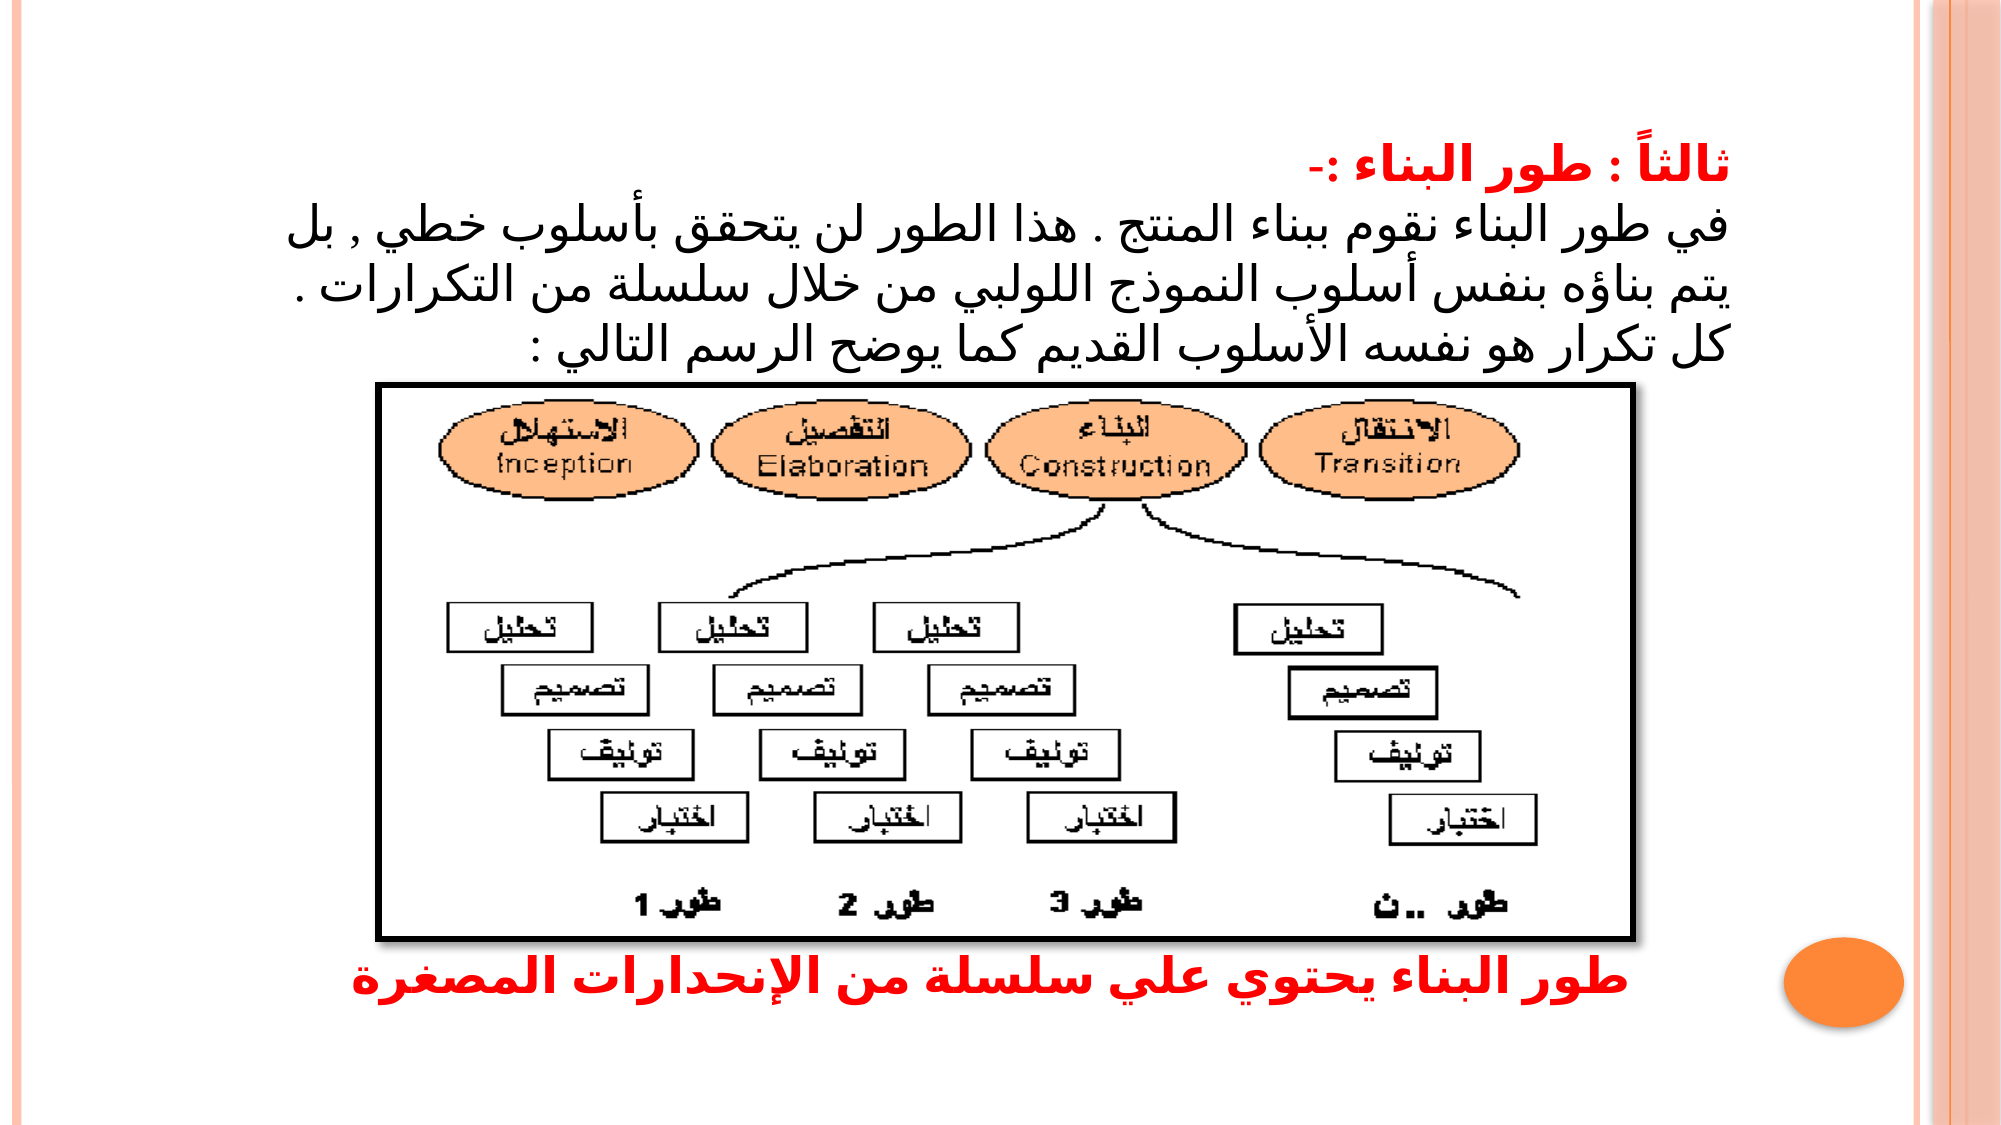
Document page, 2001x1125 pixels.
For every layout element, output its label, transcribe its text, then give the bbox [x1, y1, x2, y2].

text_box طور البناء يحتوي علي سلسلة من الإنحدارات المصغرة [279, 943, 1703, 1004]
text_box ثالثاً : طور البناء :- في طور البناء نقوم ببناء المنتج . هذا الطور لن يتحقق بأسلوب خطي , بل يتم بناؤه بنفس أسلوب النموذج اللولبي من خلال سلسلة من التكرارات . كل تكرار هو نفسه الأسلوب القديم كما يوضح الرسم التالي : [279, 131, 1732, 372]
picture [381, 387, 1631, 937]
